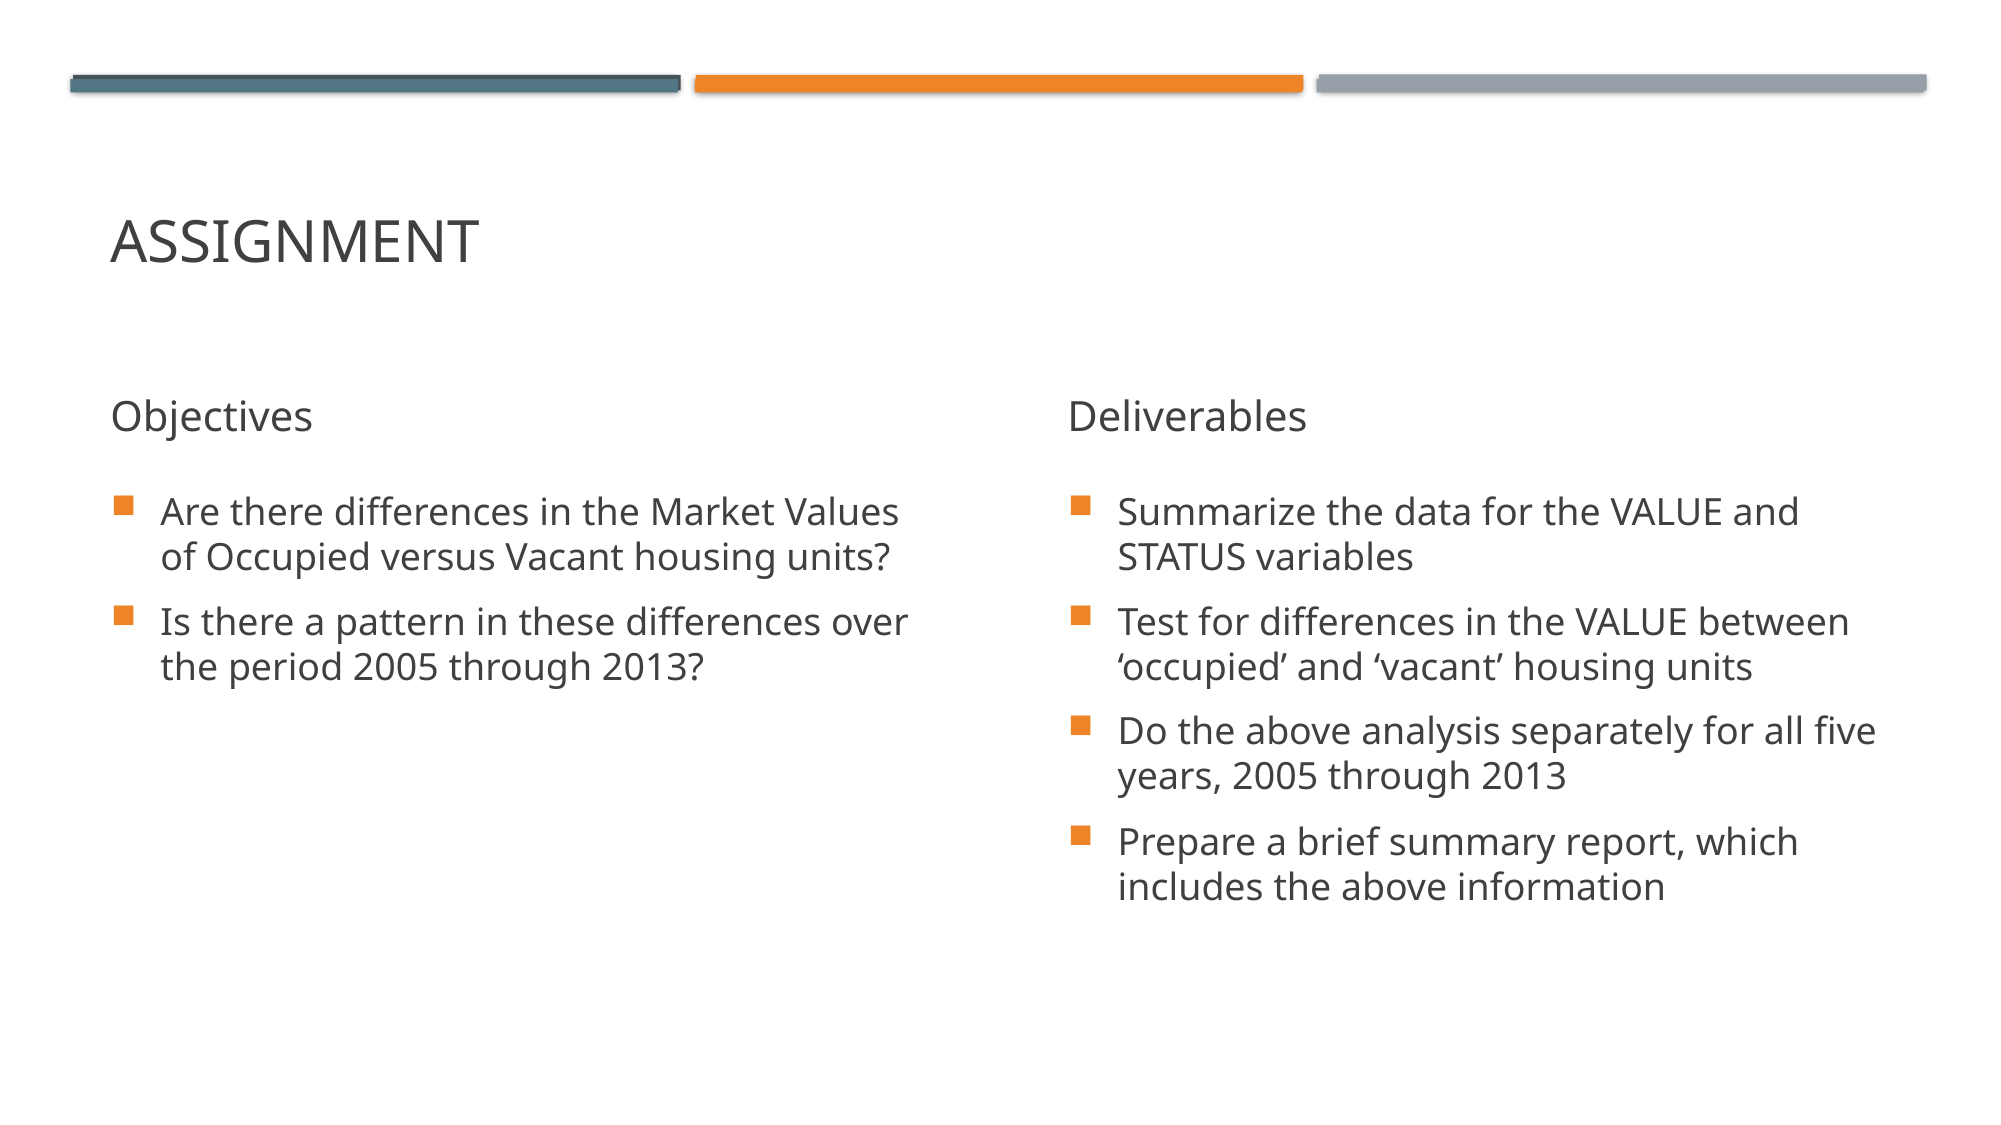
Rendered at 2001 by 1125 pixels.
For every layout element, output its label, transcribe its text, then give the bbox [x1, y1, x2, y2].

list Are there differences in the Market Values of Occupied versus Vacant housing units? Is there a pattern in these differences over the period 2005 through 2013? [95, 479, 948, 962]
list Objectives [95, 369, 948, 461]
title Assignment [95, 119, 1905, 282]
list Summarize the data for the VALUE and STATUS variables Test for differences in the VALUE between ‘occupied’ and ‘vacant’ housing units Do the above analysis separately for all five years, 2005 through 2013 Prepare a brief summary report, which includes the above information [1052, 479, 1905, 962]
list Deliverables [1052, 369, 1905, 460]
